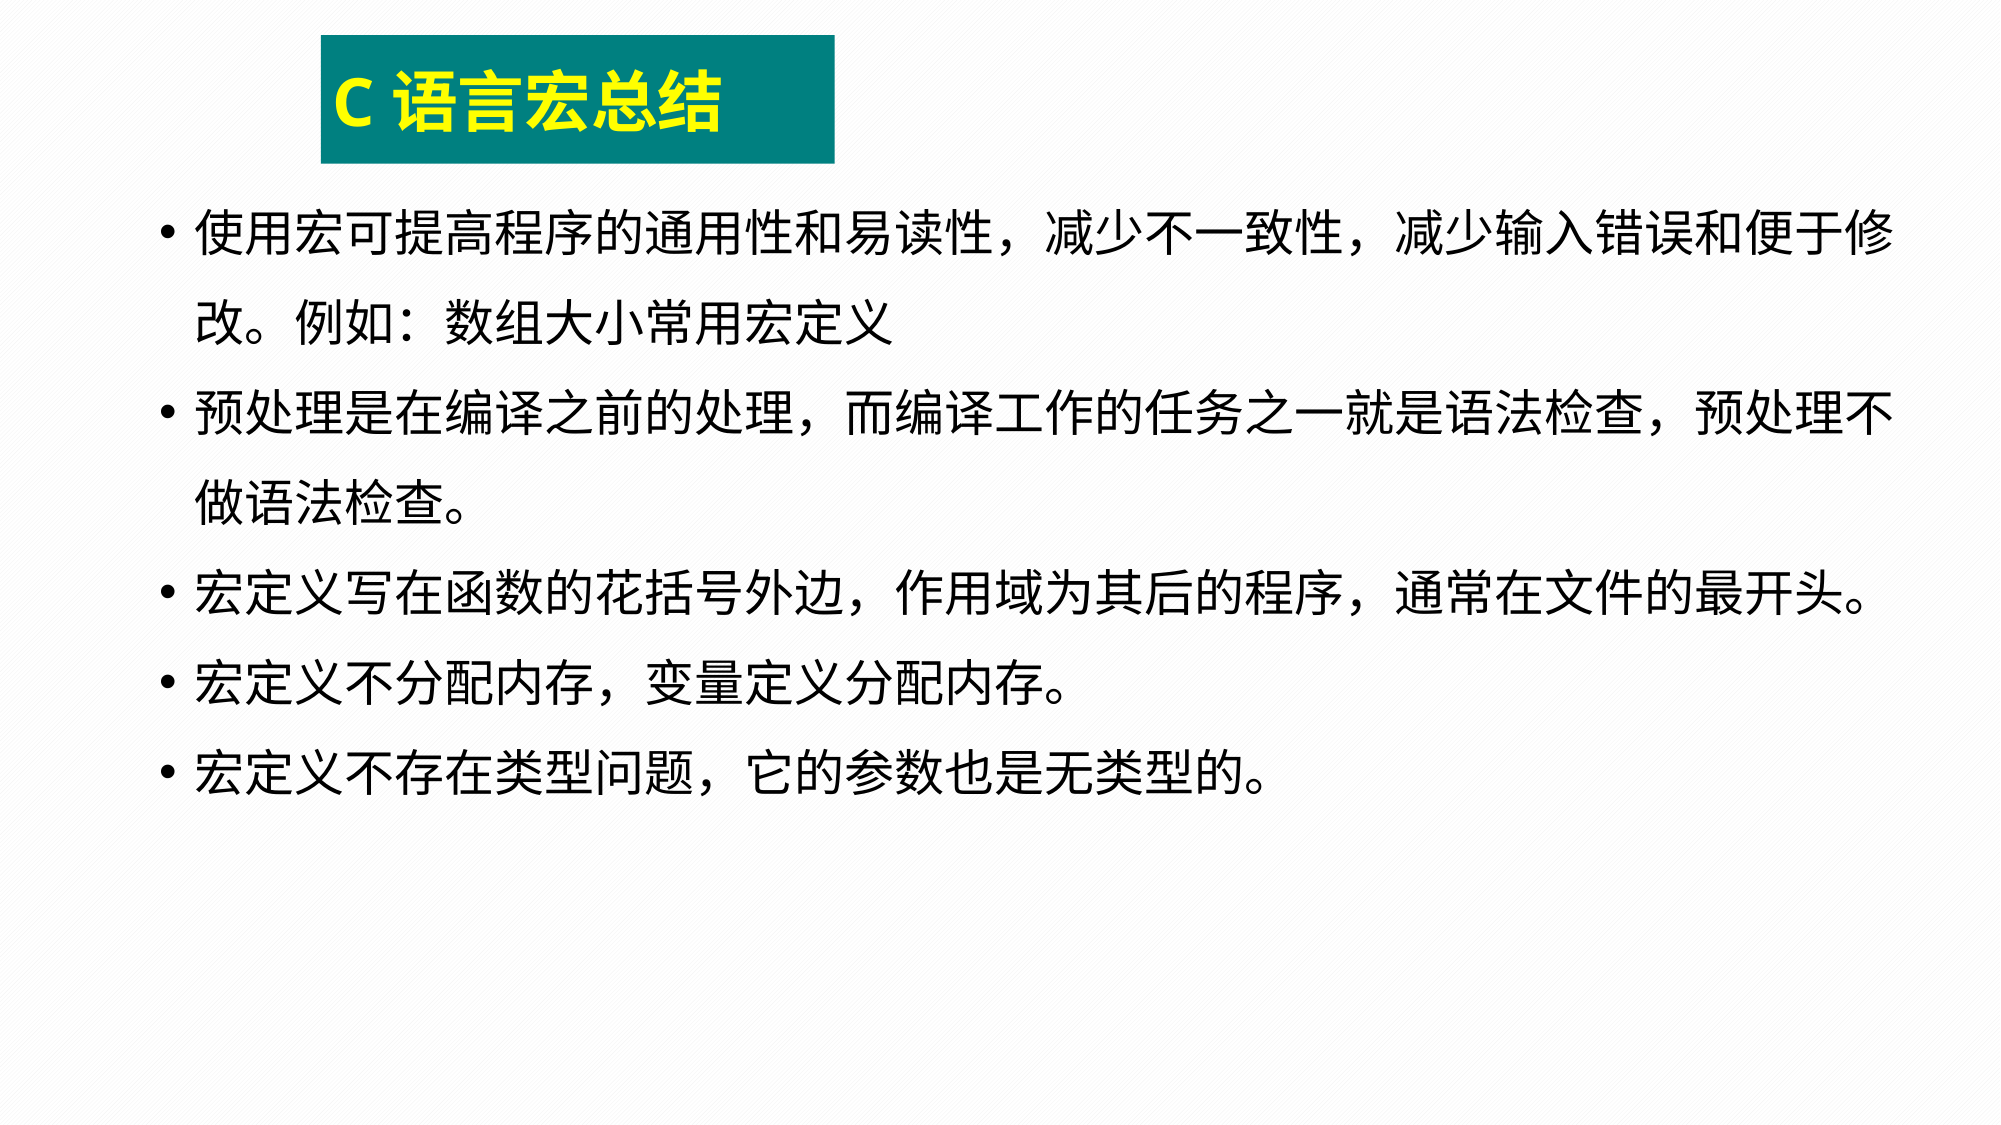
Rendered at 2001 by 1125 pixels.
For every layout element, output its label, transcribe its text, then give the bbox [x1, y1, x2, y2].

text_box C语言宏总结 [320, 35, 835, 164]
text_box 使用宏可提高程序的通用性和易读性，减少不一致性，减少输入错误和便于修改。例如：数组大小常用宏定义 预处理是在编译之前的处理，而编译工作的任务之一就是语法检查，预处理不做语法检查。 宏定义写在函数的花括号外边，作用域为其后的程序，通常在文件的最开头。 宏定义不分配内存，变量定义分配内存。 宏定义不存在类型问题，它的参数也是无类型的。 [144, 163, 1952, 809]
